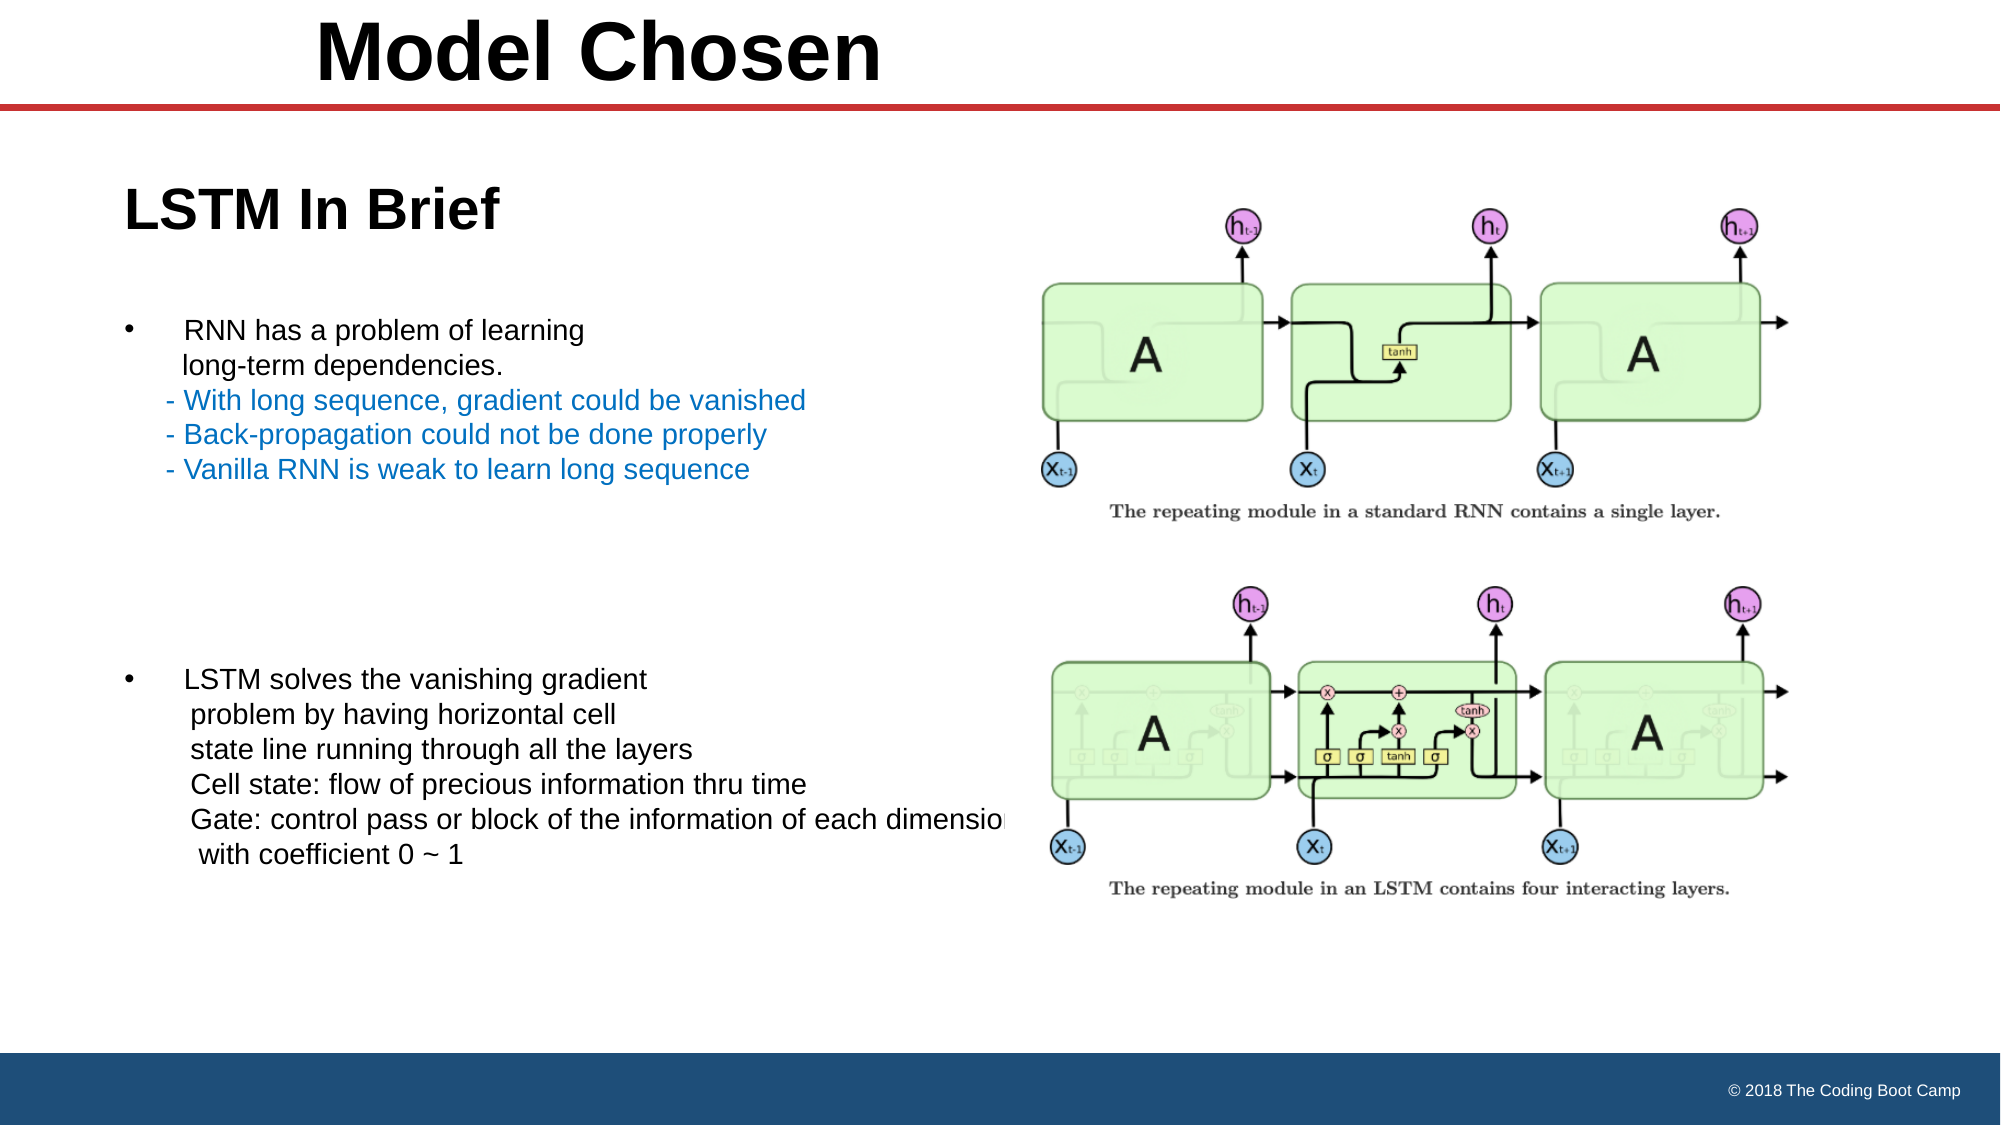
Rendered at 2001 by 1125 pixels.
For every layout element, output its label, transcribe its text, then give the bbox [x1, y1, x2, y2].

title Model Chosen [300, 0, 1550, 108]
picture [999, 185, 1831, 534]
text_box LSTM In Brief RNN has a problem of learning long-term dependencies. - With long sequence, gradient could be vanished - Back-propagation could not be done properly - Vanilla RNN is weak to learn long sequence LSTM solves the vanishing gradient problem by having horizontal cell state line running through all the layers Cell state: flow of precious information thru time Gate: control pass or block of the information of each dimension with coefficient 0 ~ 1 [56, 156, 2000, 1043]
picture [1005, 562, 1837, 911]
